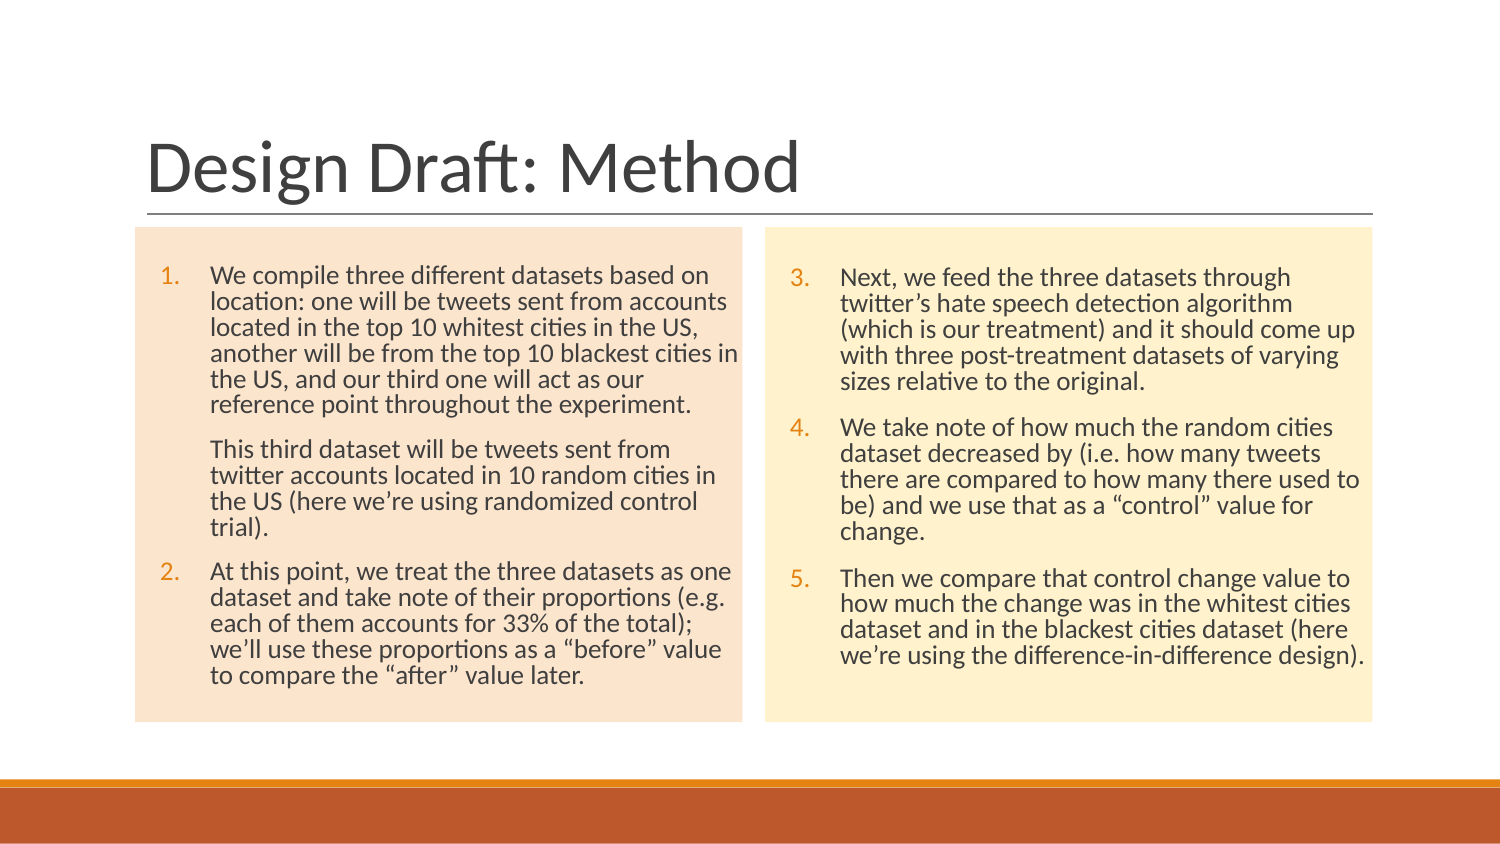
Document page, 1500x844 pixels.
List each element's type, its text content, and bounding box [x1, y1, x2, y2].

list Next, we feed the three datasets through twitter’s hate speech detection algorithm (which is our treatment) and it should come up with three post-treatment datasets of varying sizes relative to the original. We take note of how much the random cities dataset decreased by (i.e. how many tweets there are compared to how many there used to be) and we use that as a “control” value for change. Then we compare that control change value to how much the change was in the whitest cities dataset and in the blackest cities dataset (here we’re using the difference-in-difference design). [765, 227, 1373, 723]
title Design Draft: Method [135, 35, 1373, 214]
list We compile three different datasets based on location: one will be tweets sent from accounts located in the top 10 whitest cities in the US, another will be from the top 10 blackest cities in the US, and our third one will act as our reference point throughout the experiment. This third dataset will be tweets sent from twitter accounts located in 10 random cities in the US (here we’re using randomized control trial). At this point, we treat the three datasets as one dataset and take note of their proportions (e.g. each of them accounts for 33% of the total); we’ll use these proportions as a “before” value to compare the “after” value later. [135, 227, 743, 723]
